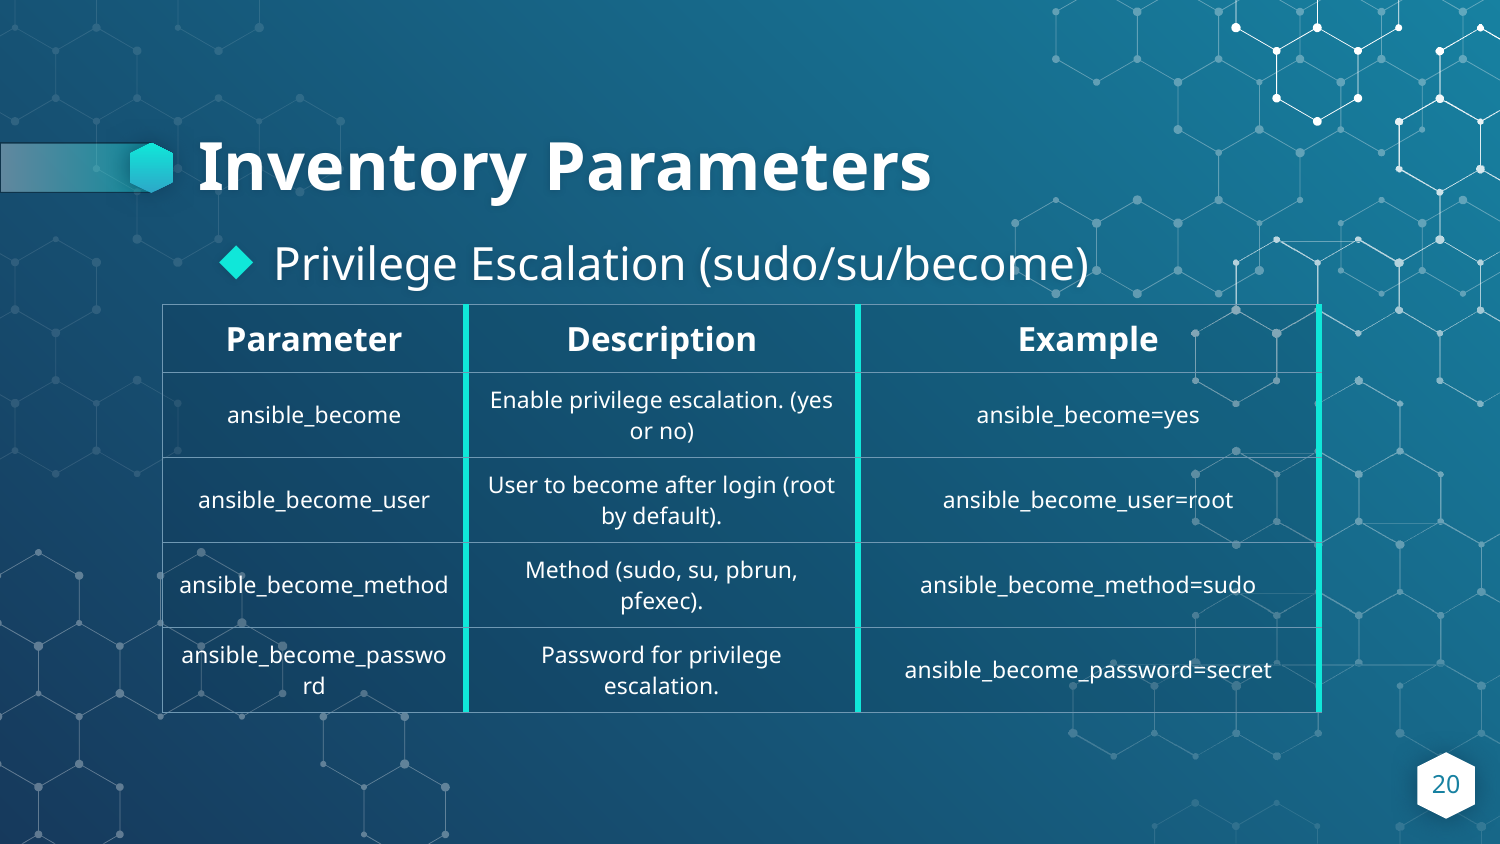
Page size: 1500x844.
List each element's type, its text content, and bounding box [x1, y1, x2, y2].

table_cell User to become after login (root by default). [469, 458, 855, 542]
table_header Parameter [163, 305, 463, 372]
table_cell ansible_become_user [163, 458, 463, 542]
table_cell Password for privilege escalation. [469, 628, 855, 712]
table_cell Enable privilege escalation. (yes or no) [469, 373, 855, 457]
list Privilege Escalation (sudo/su/become) [198, 234, 1302, 305]
table_cell ansible_become [163, 373, 463, 457]
table_cell Method (sudo, su, pbrun, pfexec). [469, 543, 855, 627]
table_cell ansible_become_method=sudo [861, 543, 1316, 627]
table_header Description [469, 311, 855, 372]
table_cell ansible_become_method [163, 543, 463, 627]
table_cell ansible_become_password=secret [861, 628, 1316, 712]
table_header Example [861, 305, 1316, 372]
table_cell ansible_become=yes [861, 373, 1316, 457]
title Inventory Parameters [198, 140, 1418, 198]
slide_number 20 [1417, 752, 1475, 819]
table_cell ansible_become_password [163, 628, 463, 712]
table_cell ansible_become_user=root [861, 458, 1316, 542]
